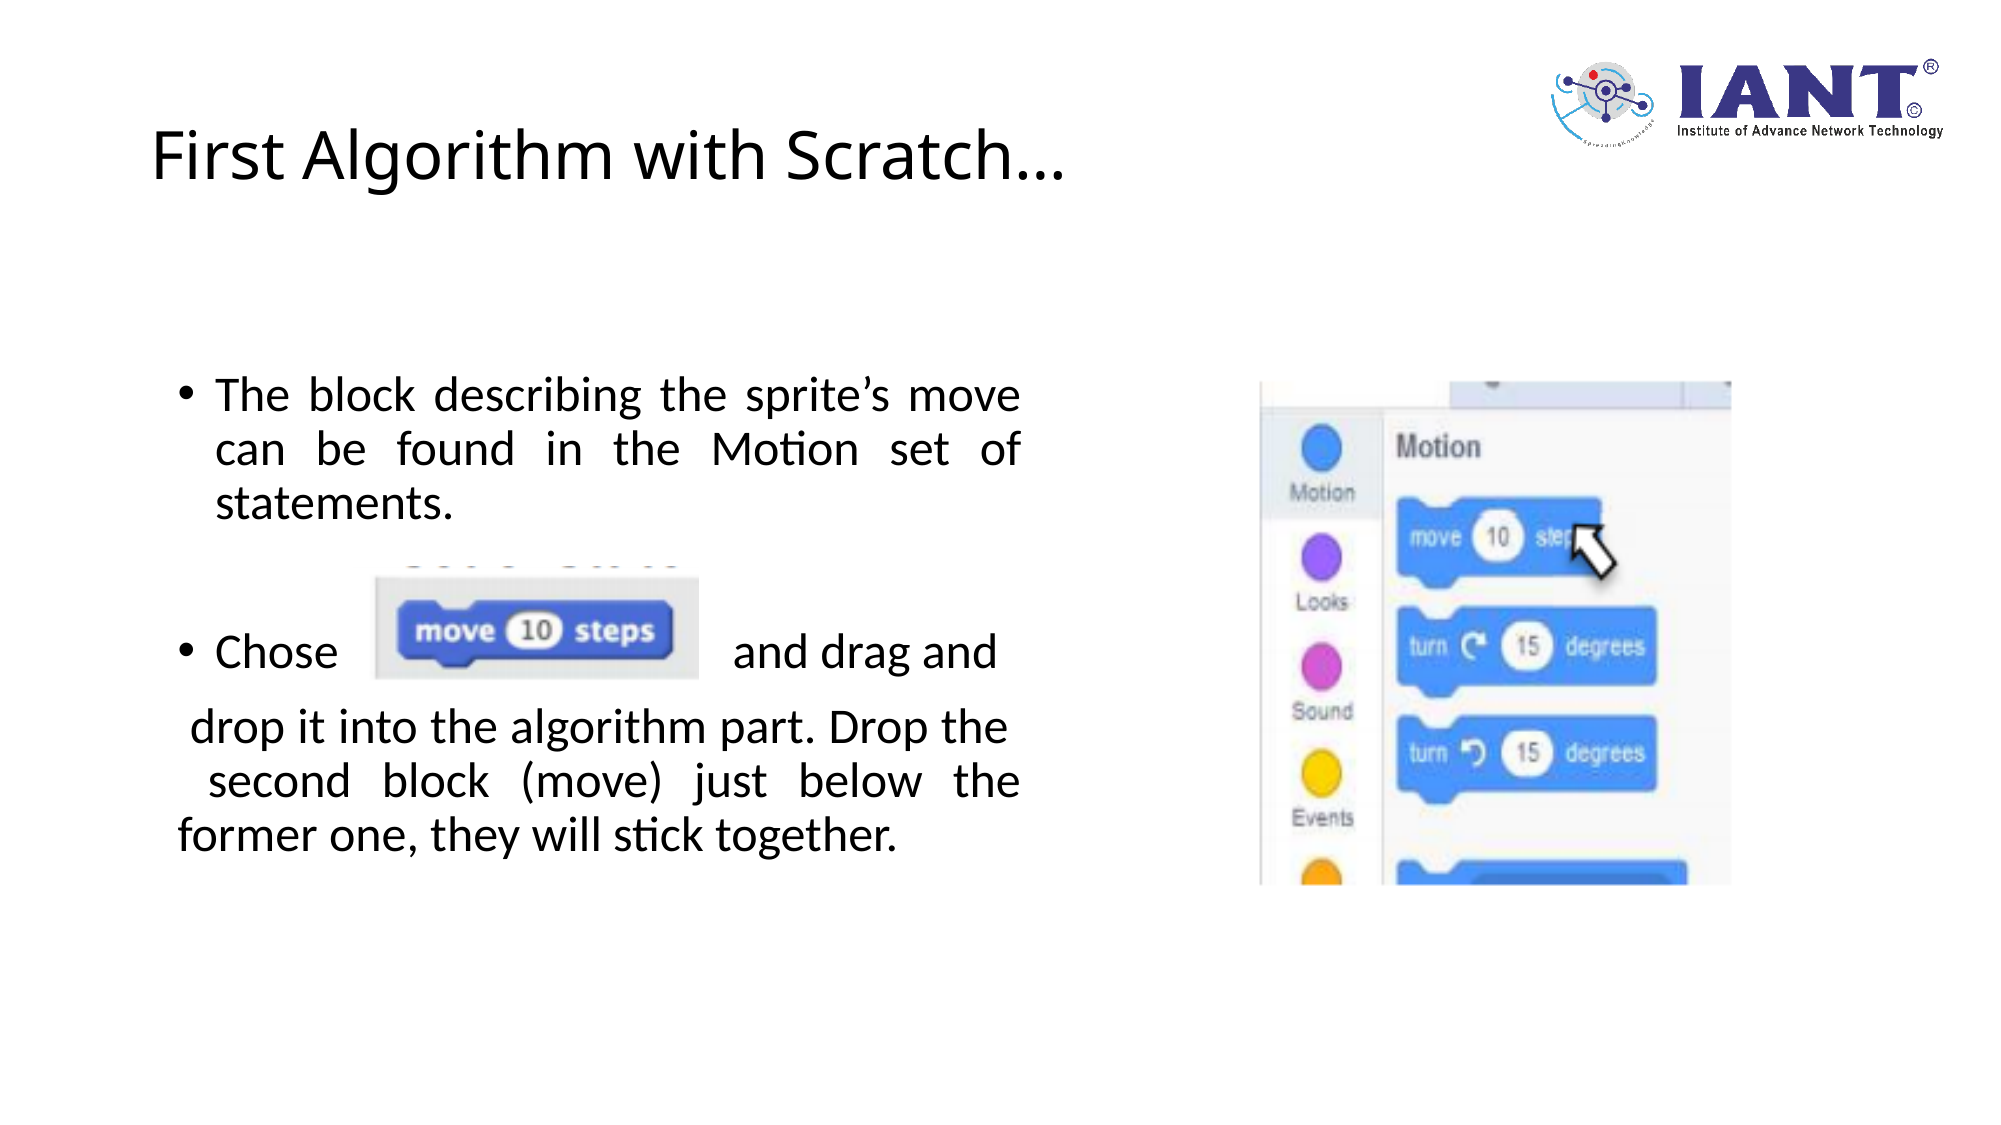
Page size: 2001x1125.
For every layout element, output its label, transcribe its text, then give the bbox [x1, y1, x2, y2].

picture [1258, 360, 1861, 925]
title First Algorithm with Scratch… [135, 104, 1861, 211]
picture [353, 566, 699, 700]
text_box The block describing the sprite’s move can be found in the Motion set of statements. Chose and drag and drop it into the algorithm part. Drop the second block (move) just below the former one, they will stick together. [162, 360, 1037, 1039]
picture [1529, 37, 1972, 158]
